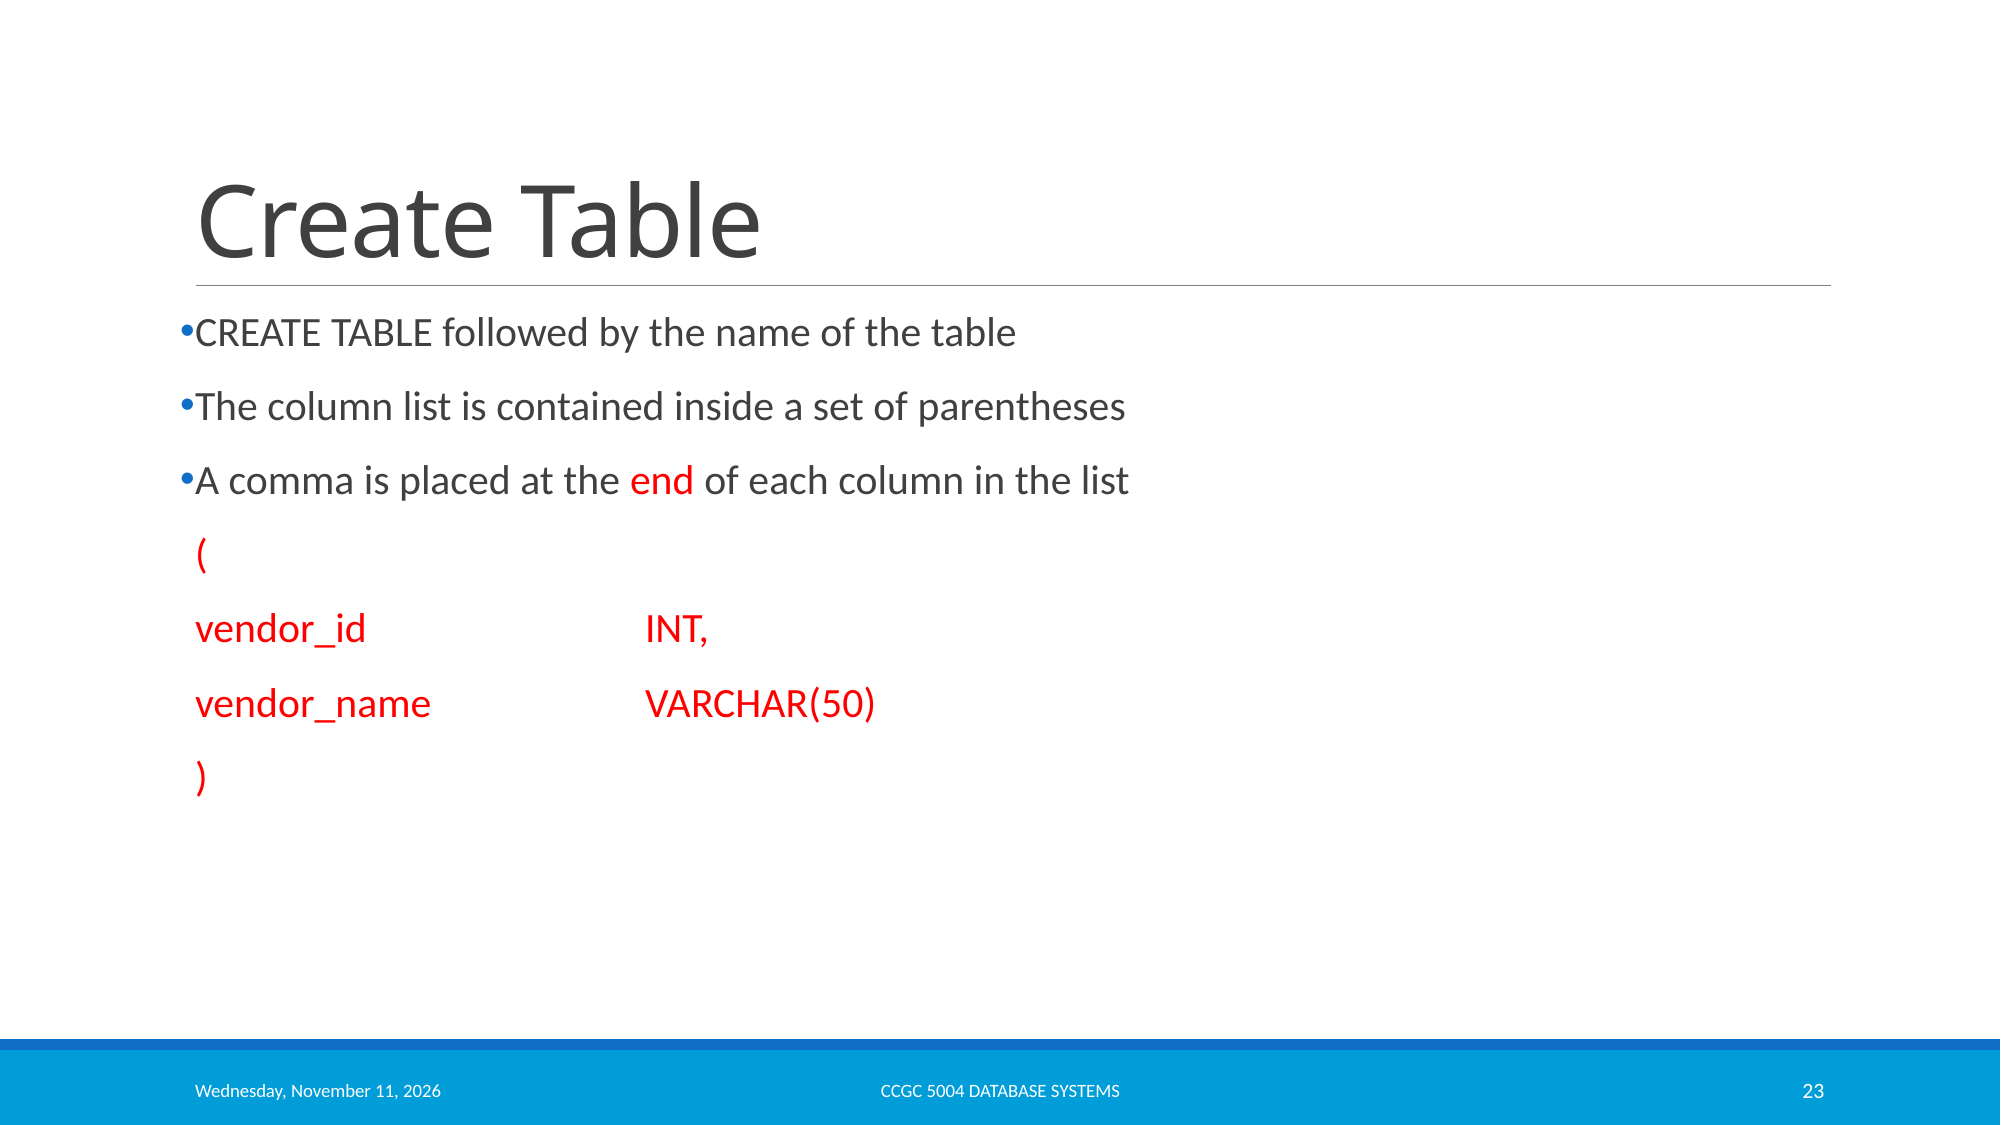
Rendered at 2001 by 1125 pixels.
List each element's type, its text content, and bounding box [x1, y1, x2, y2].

title Create Table [180, 47, 1830, 285]
slide_number 23 [1624, 1059, 1840, 1120]
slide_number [180, 1059, 586, 1120]
list CREATE TABLE followed by the name of the table The column list is contained inside a set of parentheses A comma is placed at the end of each column in the list ( vendor_id INT, vendor_name VARCHAR(50) ) [180, 302, 1830, 963]
footer CCGC 5004 Database Systems [604, 1059, 1396, 1120]
